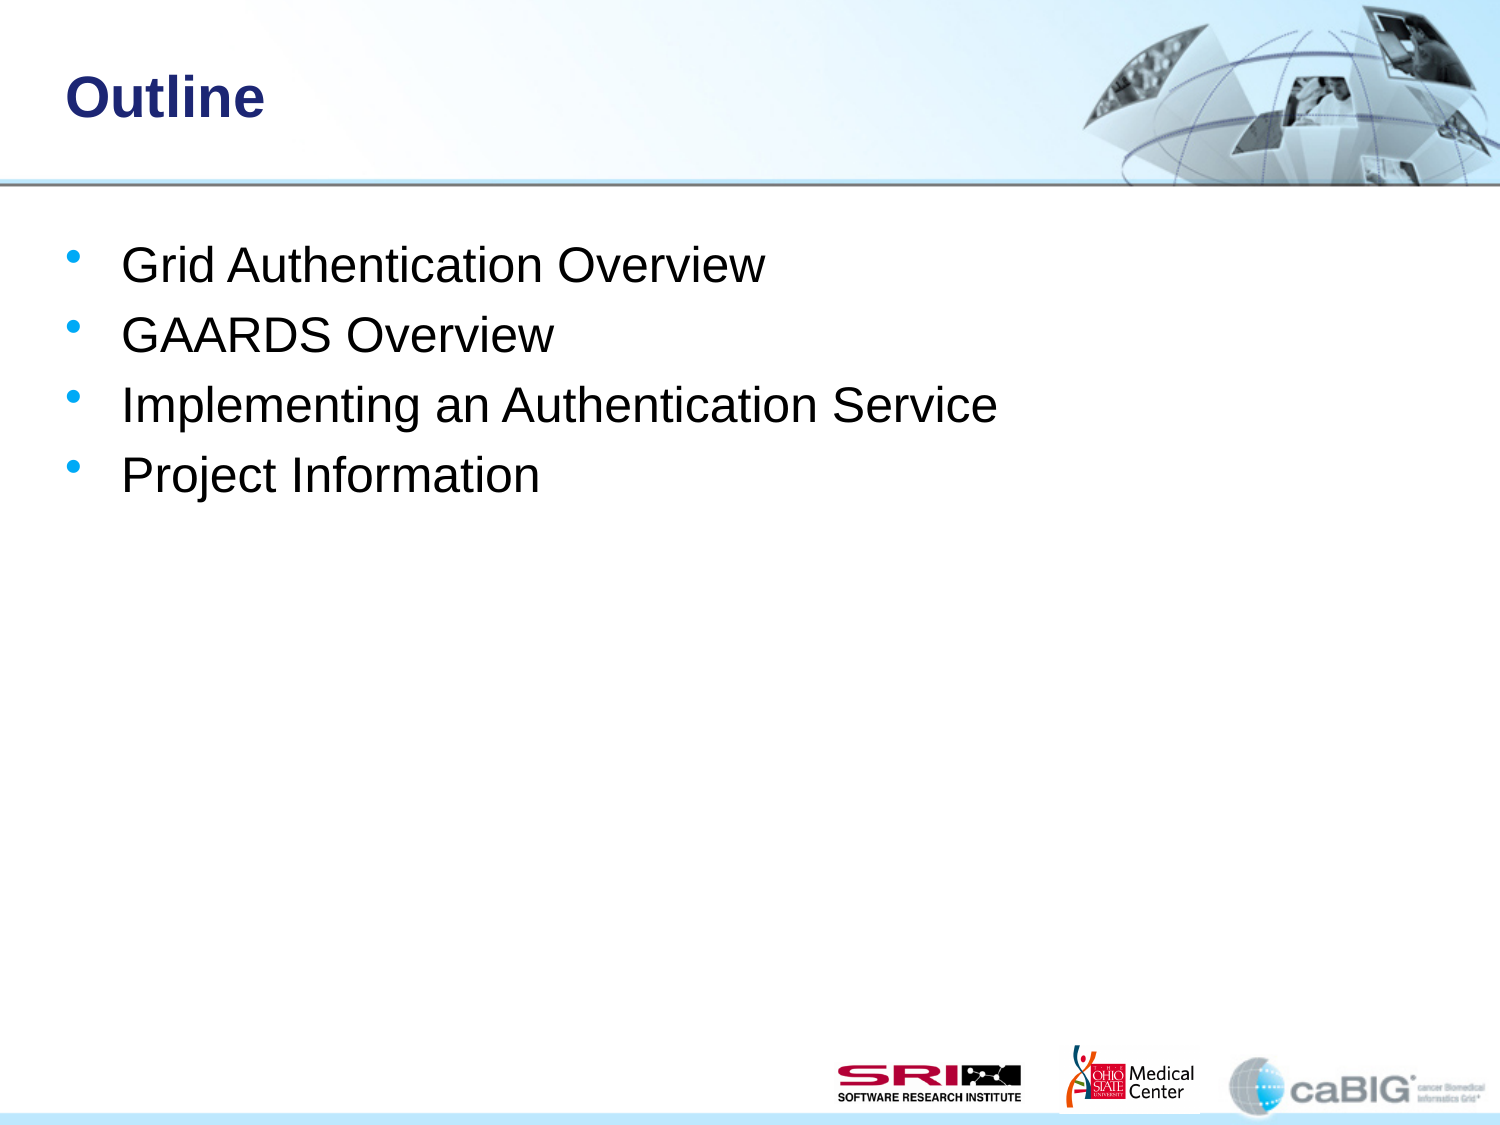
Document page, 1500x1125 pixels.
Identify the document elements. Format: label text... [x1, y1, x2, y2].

title Outline [49, 0, 1176, 188]
picture [0, 0, 1500, 1125]
list Grid Authentication Overview GAARDS Overview Implementing an Authentication Service Project Information [49, 224, 1438, 1038]
